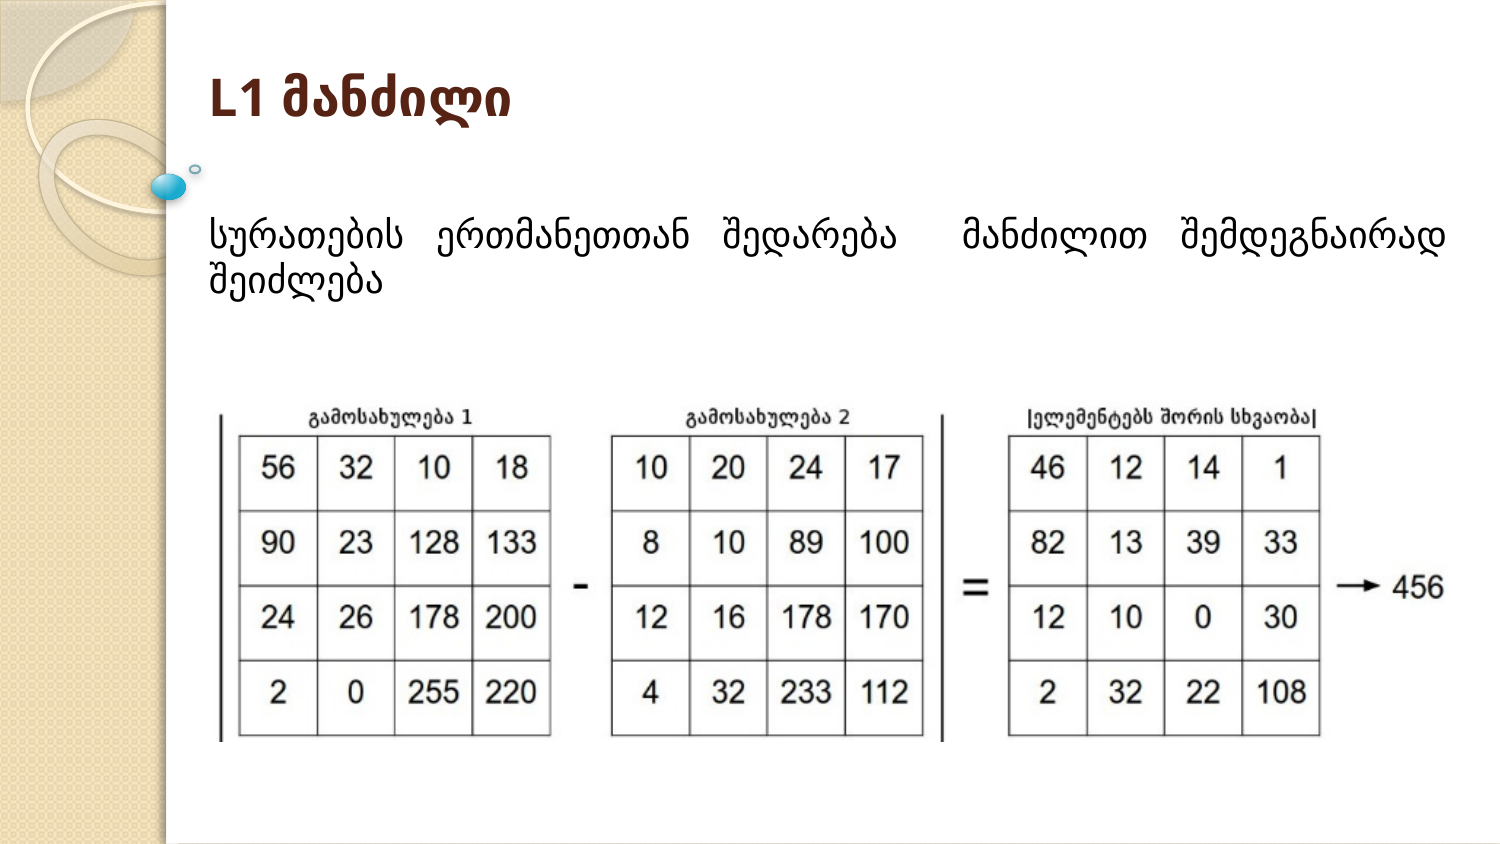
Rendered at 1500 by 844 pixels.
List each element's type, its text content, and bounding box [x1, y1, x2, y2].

picture [212, 388, 1451, 743]
title L1 მანძილი [194, 30, 1410, 135]
